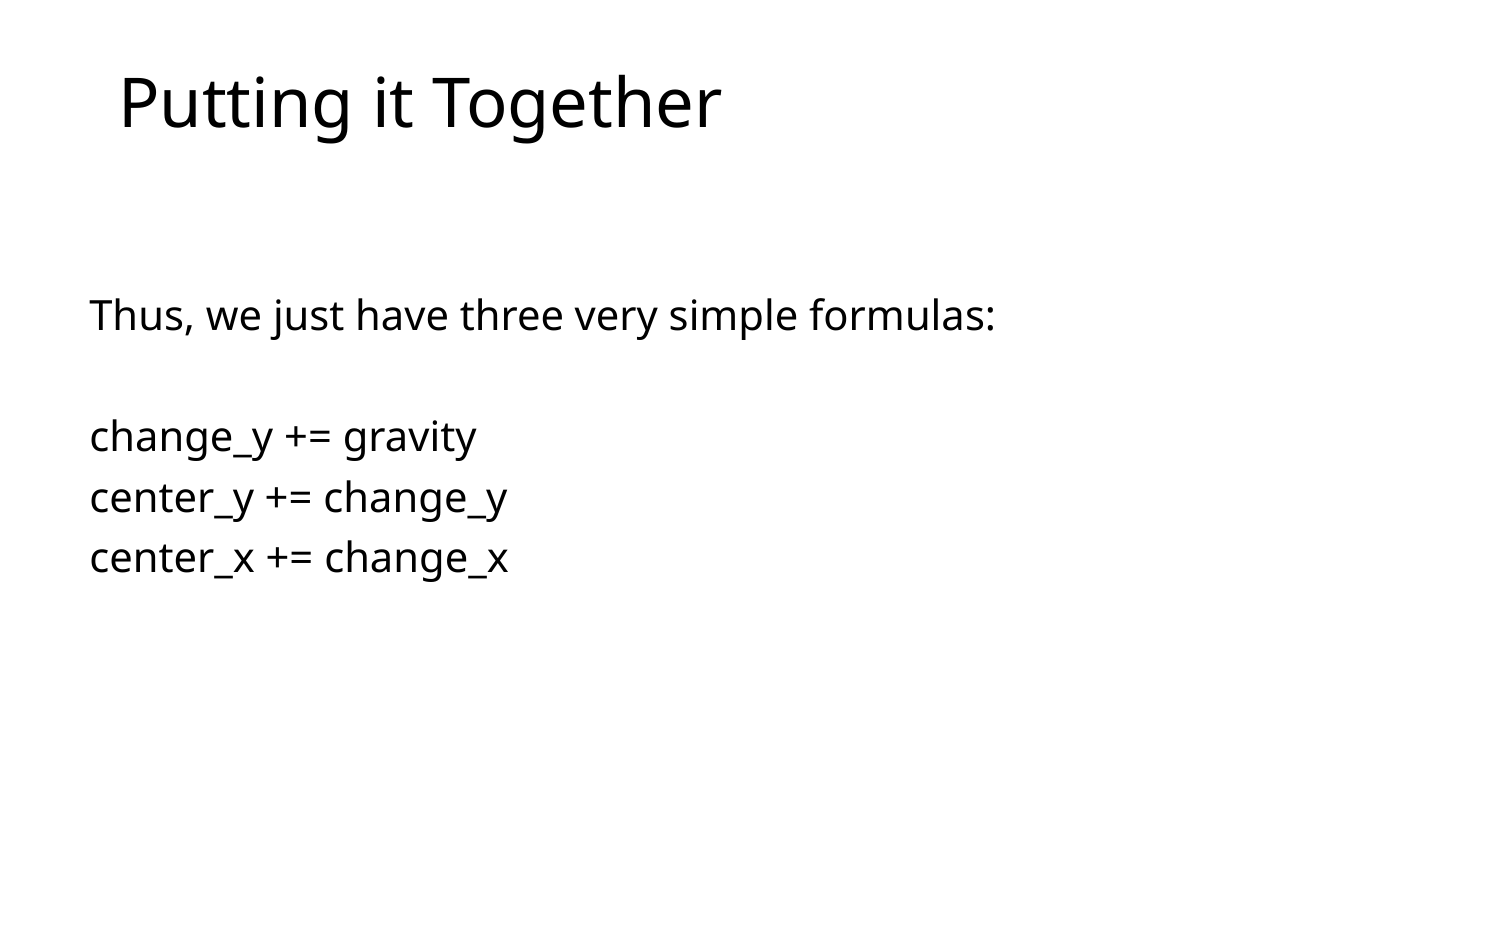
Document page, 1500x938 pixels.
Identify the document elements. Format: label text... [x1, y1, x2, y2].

title Putting it Together [103, 49, 1397, 160]
list Thus, we just have three very simple formulas: change_y += gravity center_y += change_y center_x += change_x [74, 160, 1456, 919]
